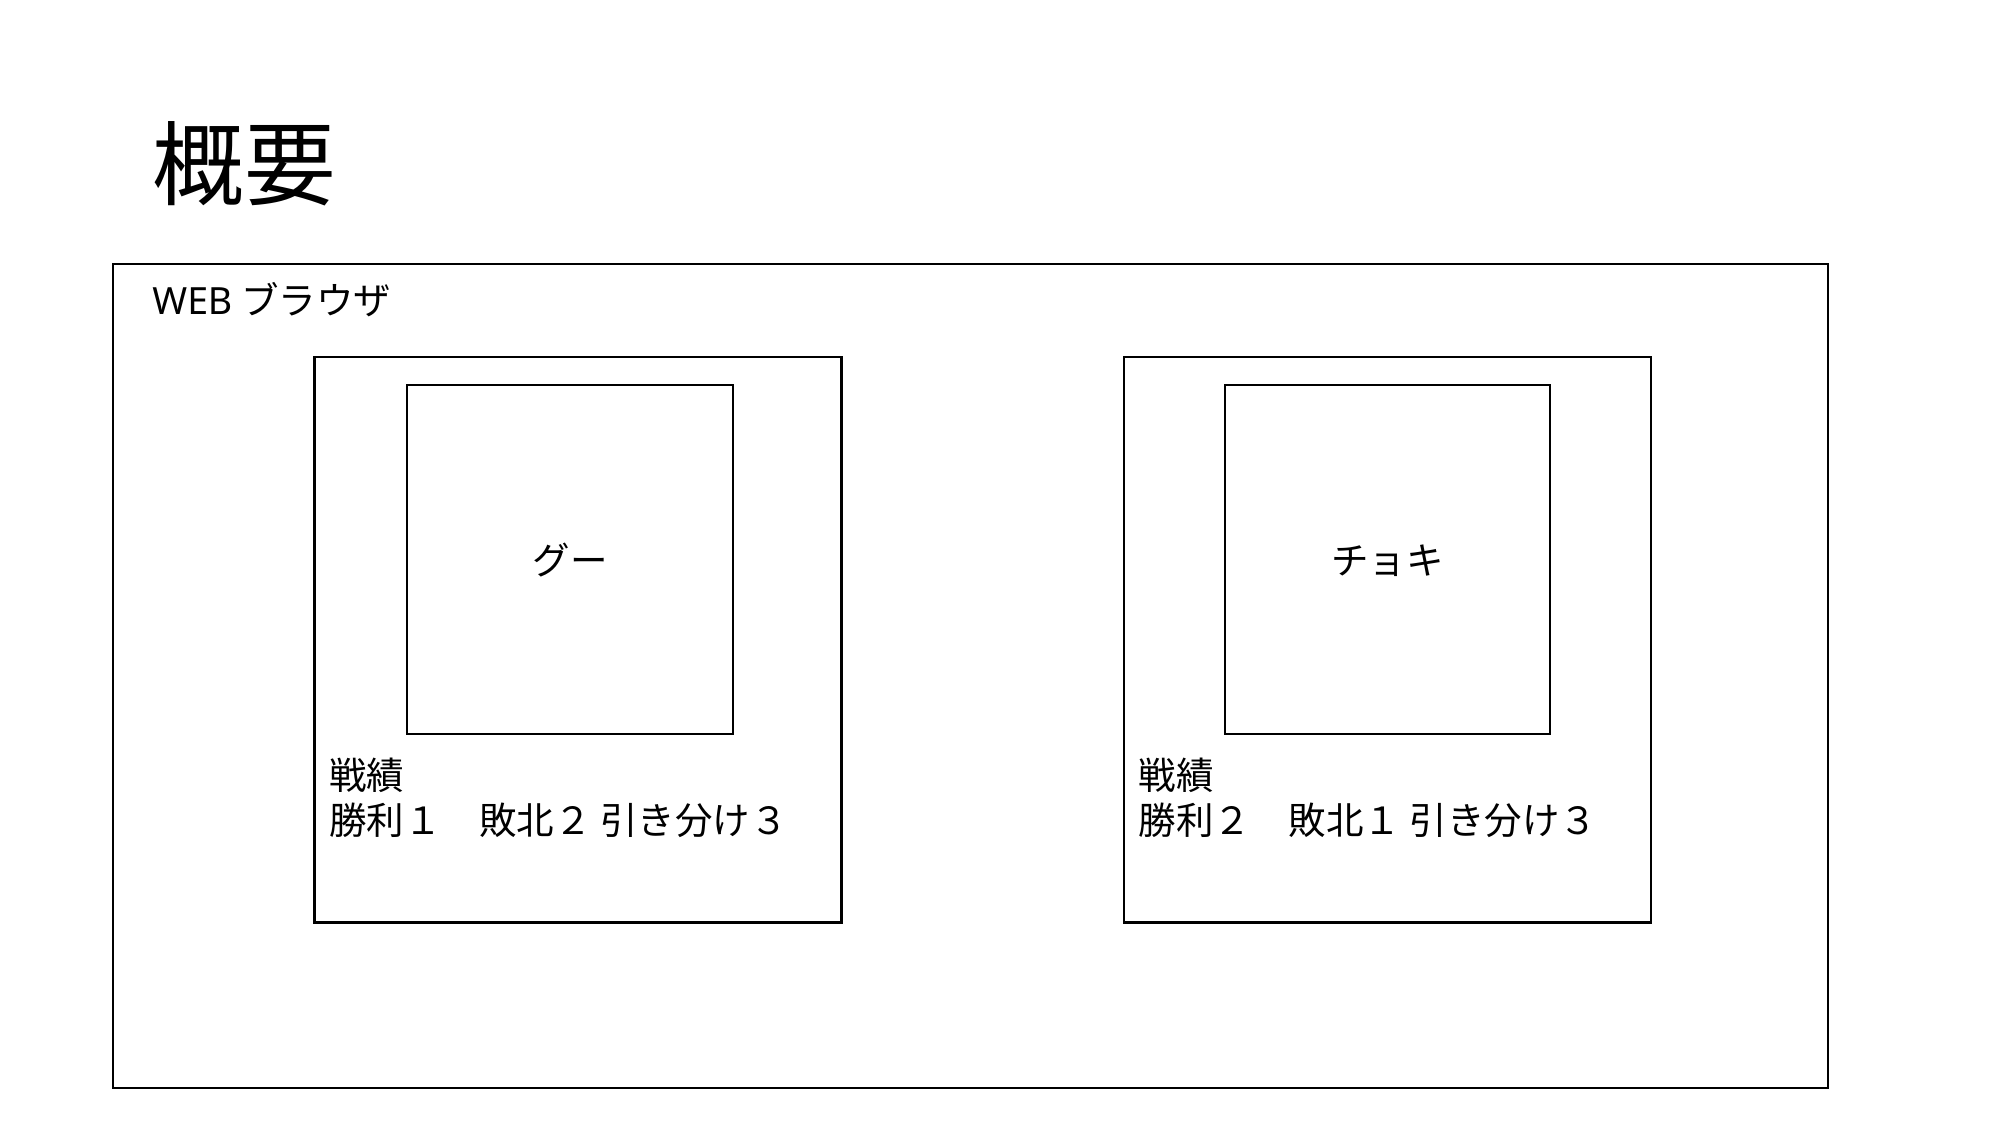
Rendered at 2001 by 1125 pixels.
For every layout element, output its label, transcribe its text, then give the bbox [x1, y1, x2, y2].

text_box WEBブラウザ [137, 269, 653, 330]
text_box チョキ [1224, 384, 1551, 735]
text_box 戦績 勝利２ 敗北１ 引き分け３ [1123, 356, 1652, 924]
text_box グー [406, 384, 734, 735]
text_box 戦績 勝利１ 敗北２ 引き分け３ [313, 356, 843, 924]
text_box [112, 263, 1829, 1089]
title 概要 [137, 59, 1863, 278]
